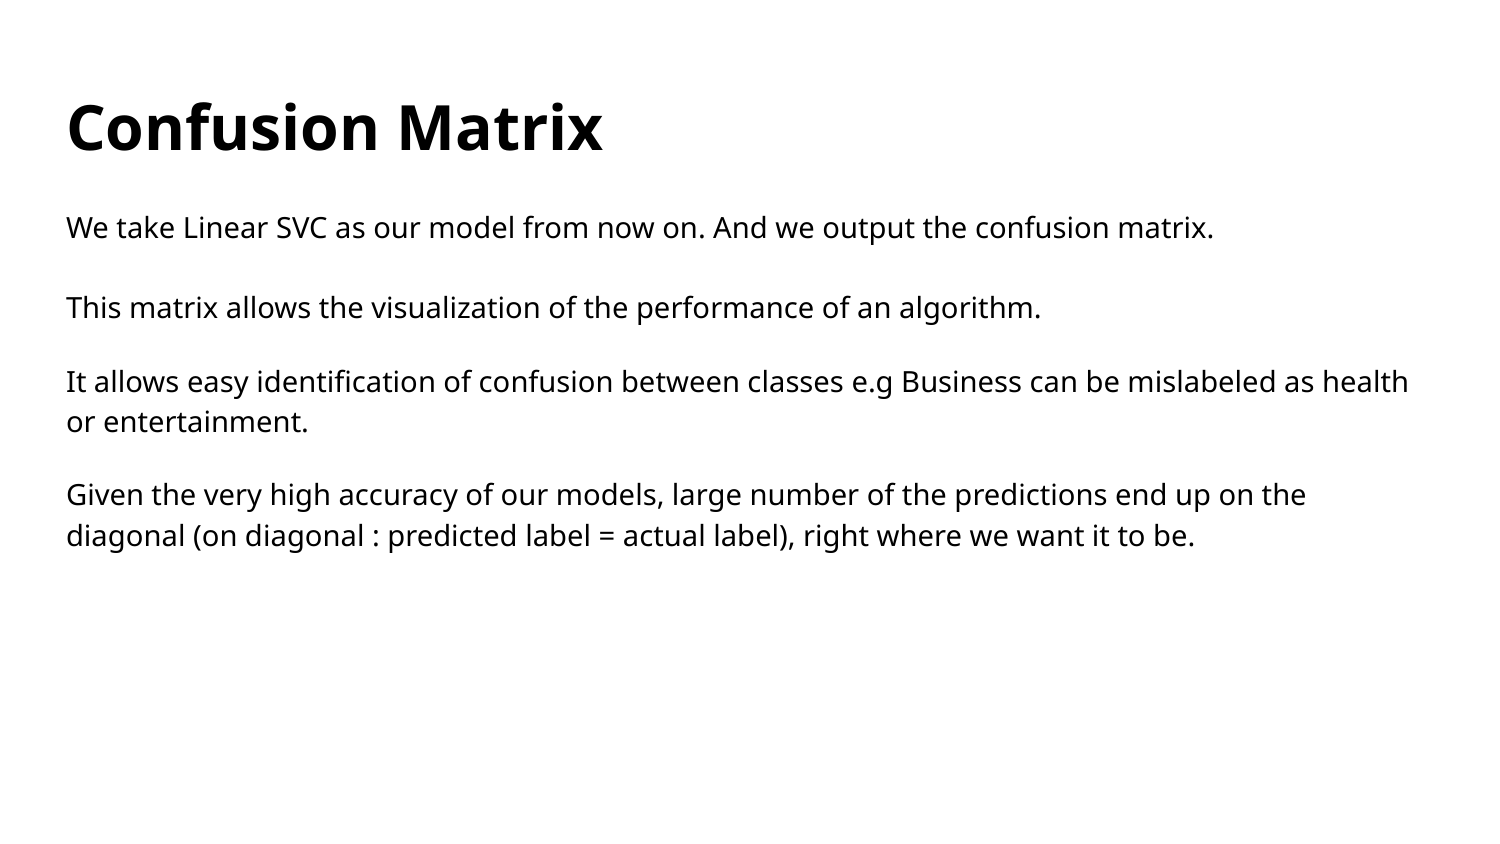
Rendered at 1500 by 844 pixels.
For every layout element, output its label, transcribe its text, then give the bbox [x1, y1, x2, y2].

title Confusion Matrix [51, 72, 1449, 176]
list We take Linear SVC as our model from now on. And we output the confusion matrix. This matrix allows the visualization of the performance of an algorithm. It allows easy identification of confusion between classes e.g Business can be mislabeled as health or entertainment. Given the very high accuracy of our models, large number of the predictions end up on the diagonal (on diagonal : predicted label = actual label), right where we want it to be. [51, 189, 1449, 750]
